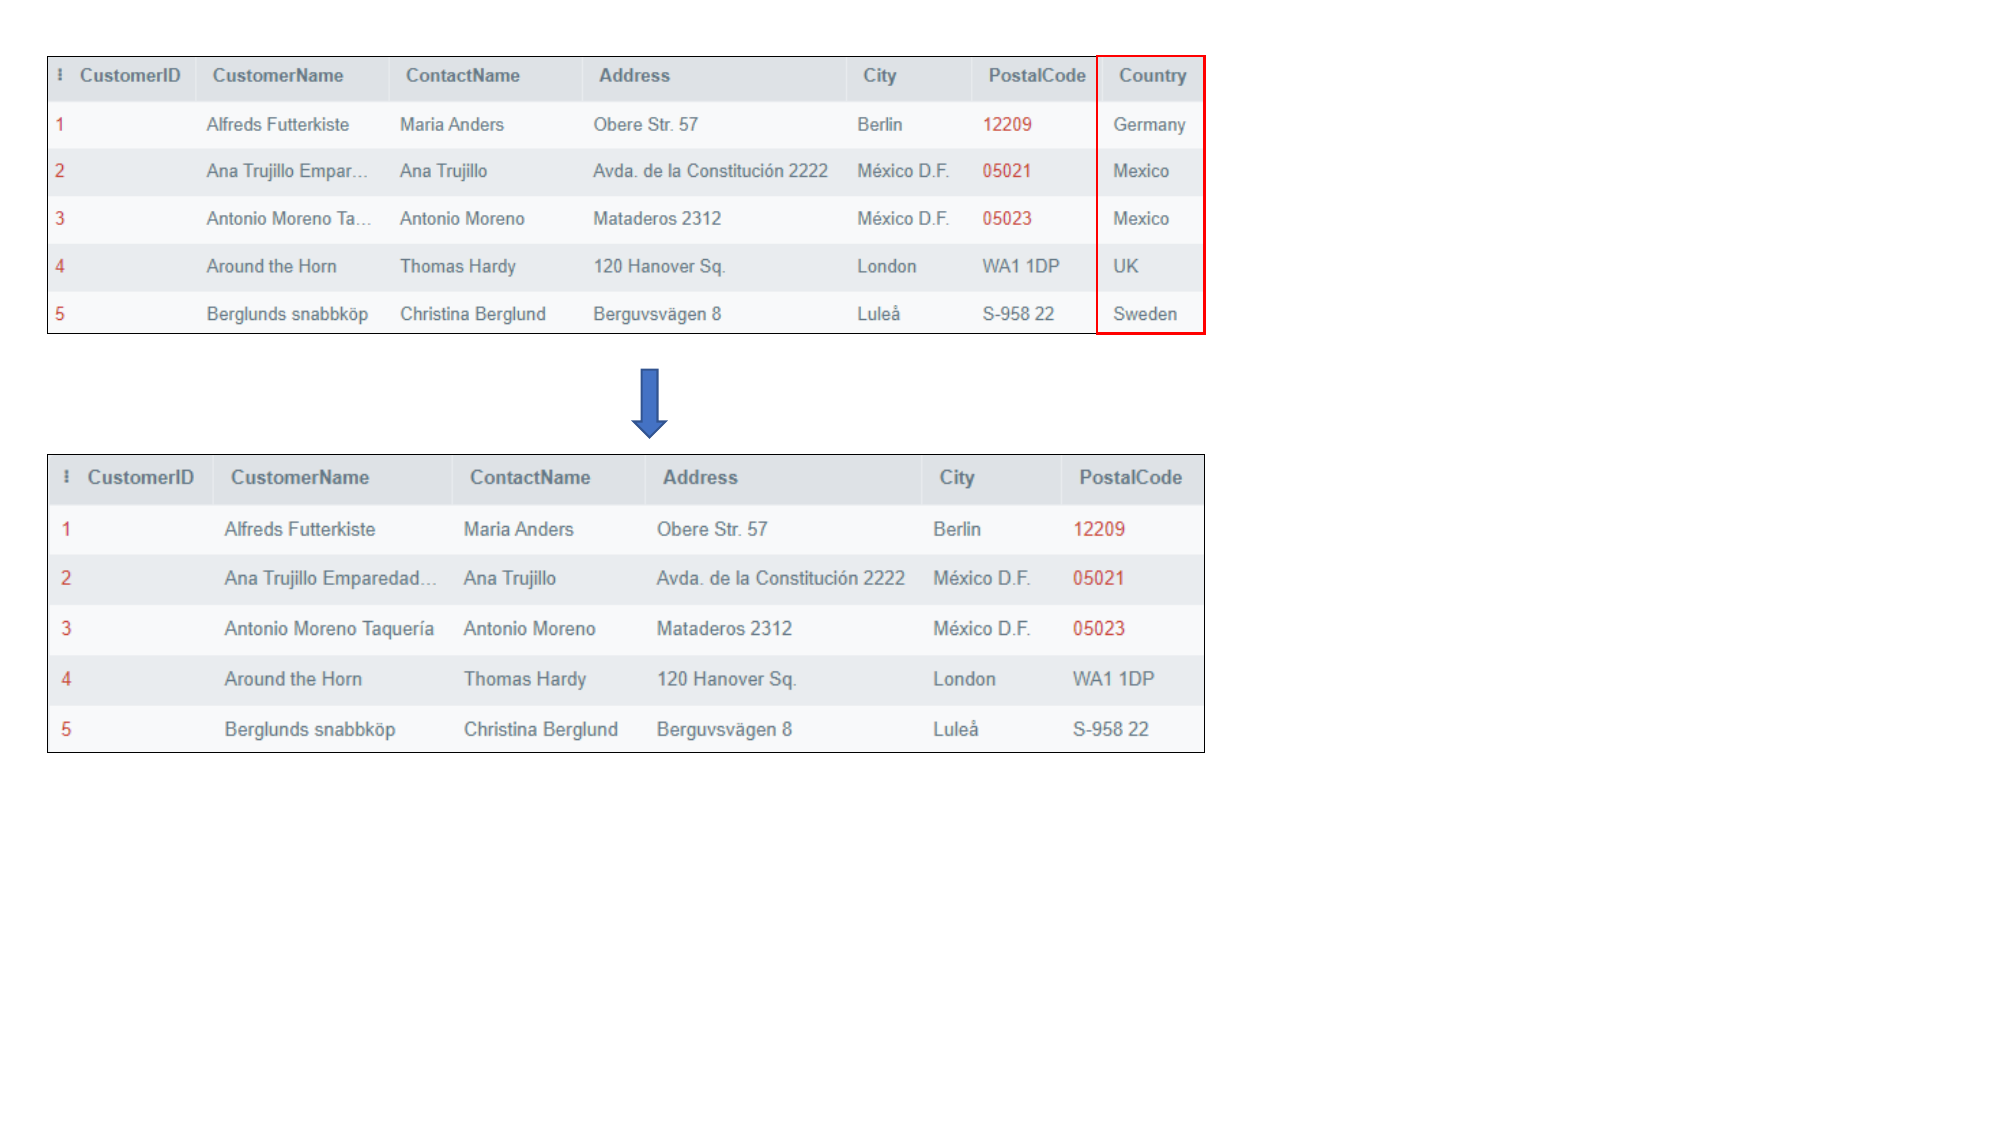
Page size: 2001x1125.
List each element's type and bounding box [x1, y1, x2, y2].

text_box [631, 368, 668, 439]
picture [47, 56, 1204, 334]
picture [47, 454, 1205, 752]
